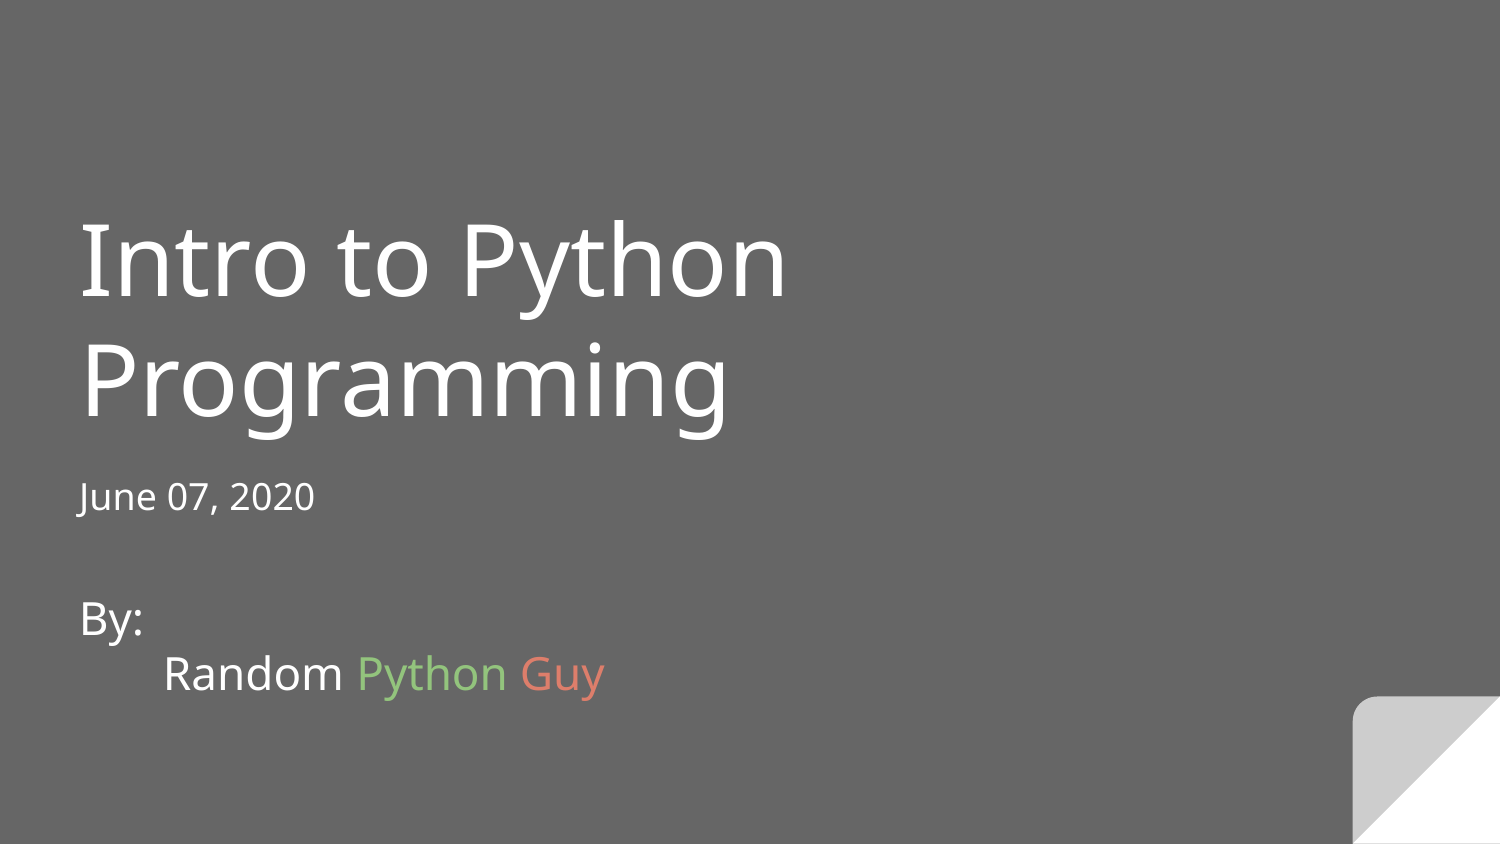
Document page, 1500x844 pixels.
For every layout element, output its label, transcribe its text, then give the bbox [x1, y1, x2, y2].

subtitle June 07, 2020 [64, 457, 1413, 529]
text_box By: Random Python Guy [64, 550, 643, 739]
title Intro to Python Programming [64, 298, 1413, 452]
